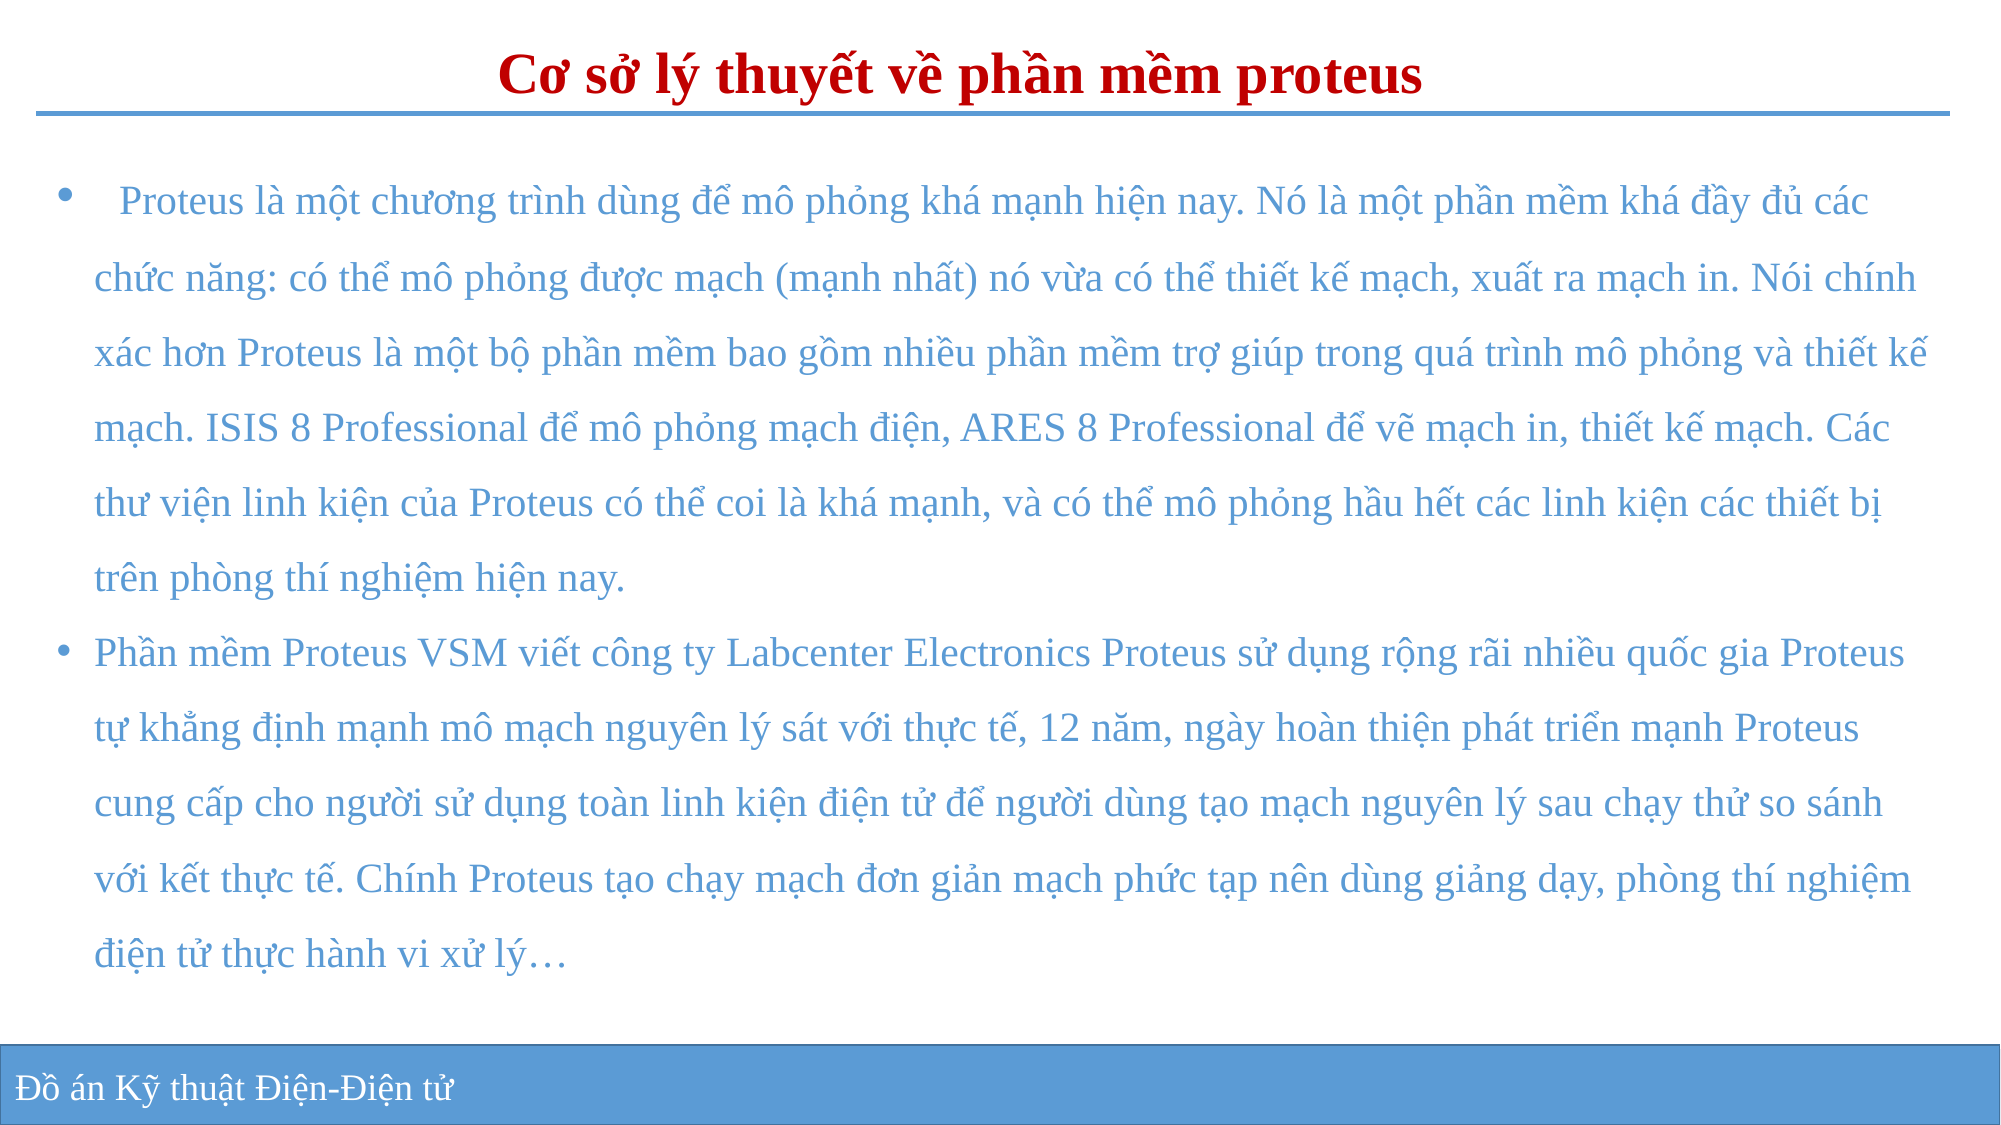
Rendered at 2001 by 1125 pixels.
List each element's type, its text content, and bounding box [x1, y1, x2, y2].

title Cơ sở lý thuyết về phần mềm proteus [23, 21, 1898, 127]
text_box Proteus là một chương trình dùng để mô phỏng khá mạnh hiện nay. Nó là một phần mềm khá đầy đủ các chức năng: có thể mô phỏng được mạch (mạnh nhất) nó vừa có thể thiết kế mạch, xuất ra mạch in. Nói chính xác hơn Proteus là một bộ phần mềm bao gồm nhiều phần mềm trợ giúp trong quá trình mô phỏng và thiết kế mạch. ISIS 8 Professional để mô phỏng mạch điện, ARES 8 Professional để vẽ mạch in, thiết kế mạch. Các thư viện linh kiện của Proteus có thể coi là khá mạnh, và có thể mô phỏng hầu hết các linh kiện các thiết bị trên phòng thí nghiệm hiện nay. Phần mềm Proteus VSM viết công ty Labcenter Electronics Proteus sử dụng rộng rãi nhiều quốc gia Proteus tự khẳng định mạnh mô mạch nguyên lý sát với thực tế, 12 năm, ngày hoàn thiện phát triển mạnh Proteus cung cấp cho người sử dụng toàn linh kiện điện tử để người dùng tạo mạch nguyên lý sau chạy thử so sánh với kết thực tế. Chính Proteus tạo chạy mạch đơn giản mạch phức tạp nên dùng giảng dạy, phòng thí nghiệm điện tử thực hành vi xử lý… [41, 126, 1951, 1009]
text_box Đồ án Kỹ thuật Điện-Điện tử [0, 1044, 2000, 1125]
